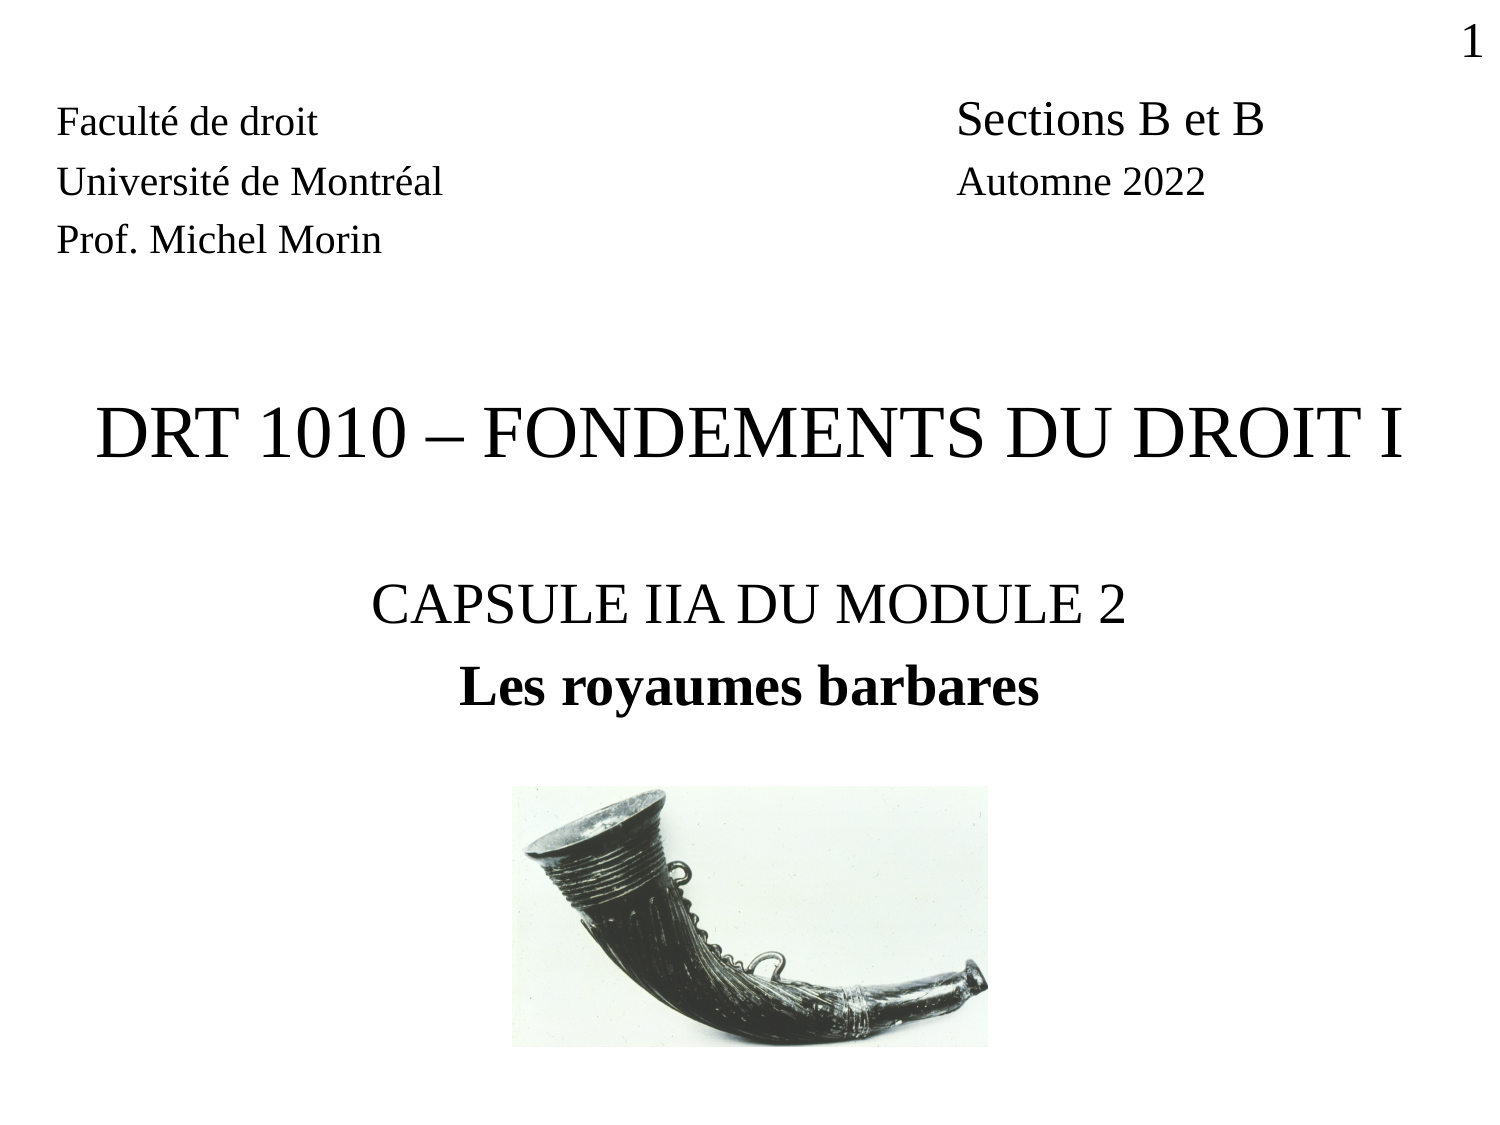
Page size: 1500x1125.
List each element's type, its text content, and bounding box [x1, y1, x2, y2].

subtitle Faculté de droit Sections B et B Université de Montréal Automne 2022 Prof. Michel Morin DRT 1010 – FONDEMENTS DU DROIT I CAPSULE IIA DU MODULE 2 Les royaumes barbares [40, 77, 1460, 1059]
picture [511, 786, 989, 1047]
slide_number 1 [1387, 0, 1500, 63]
